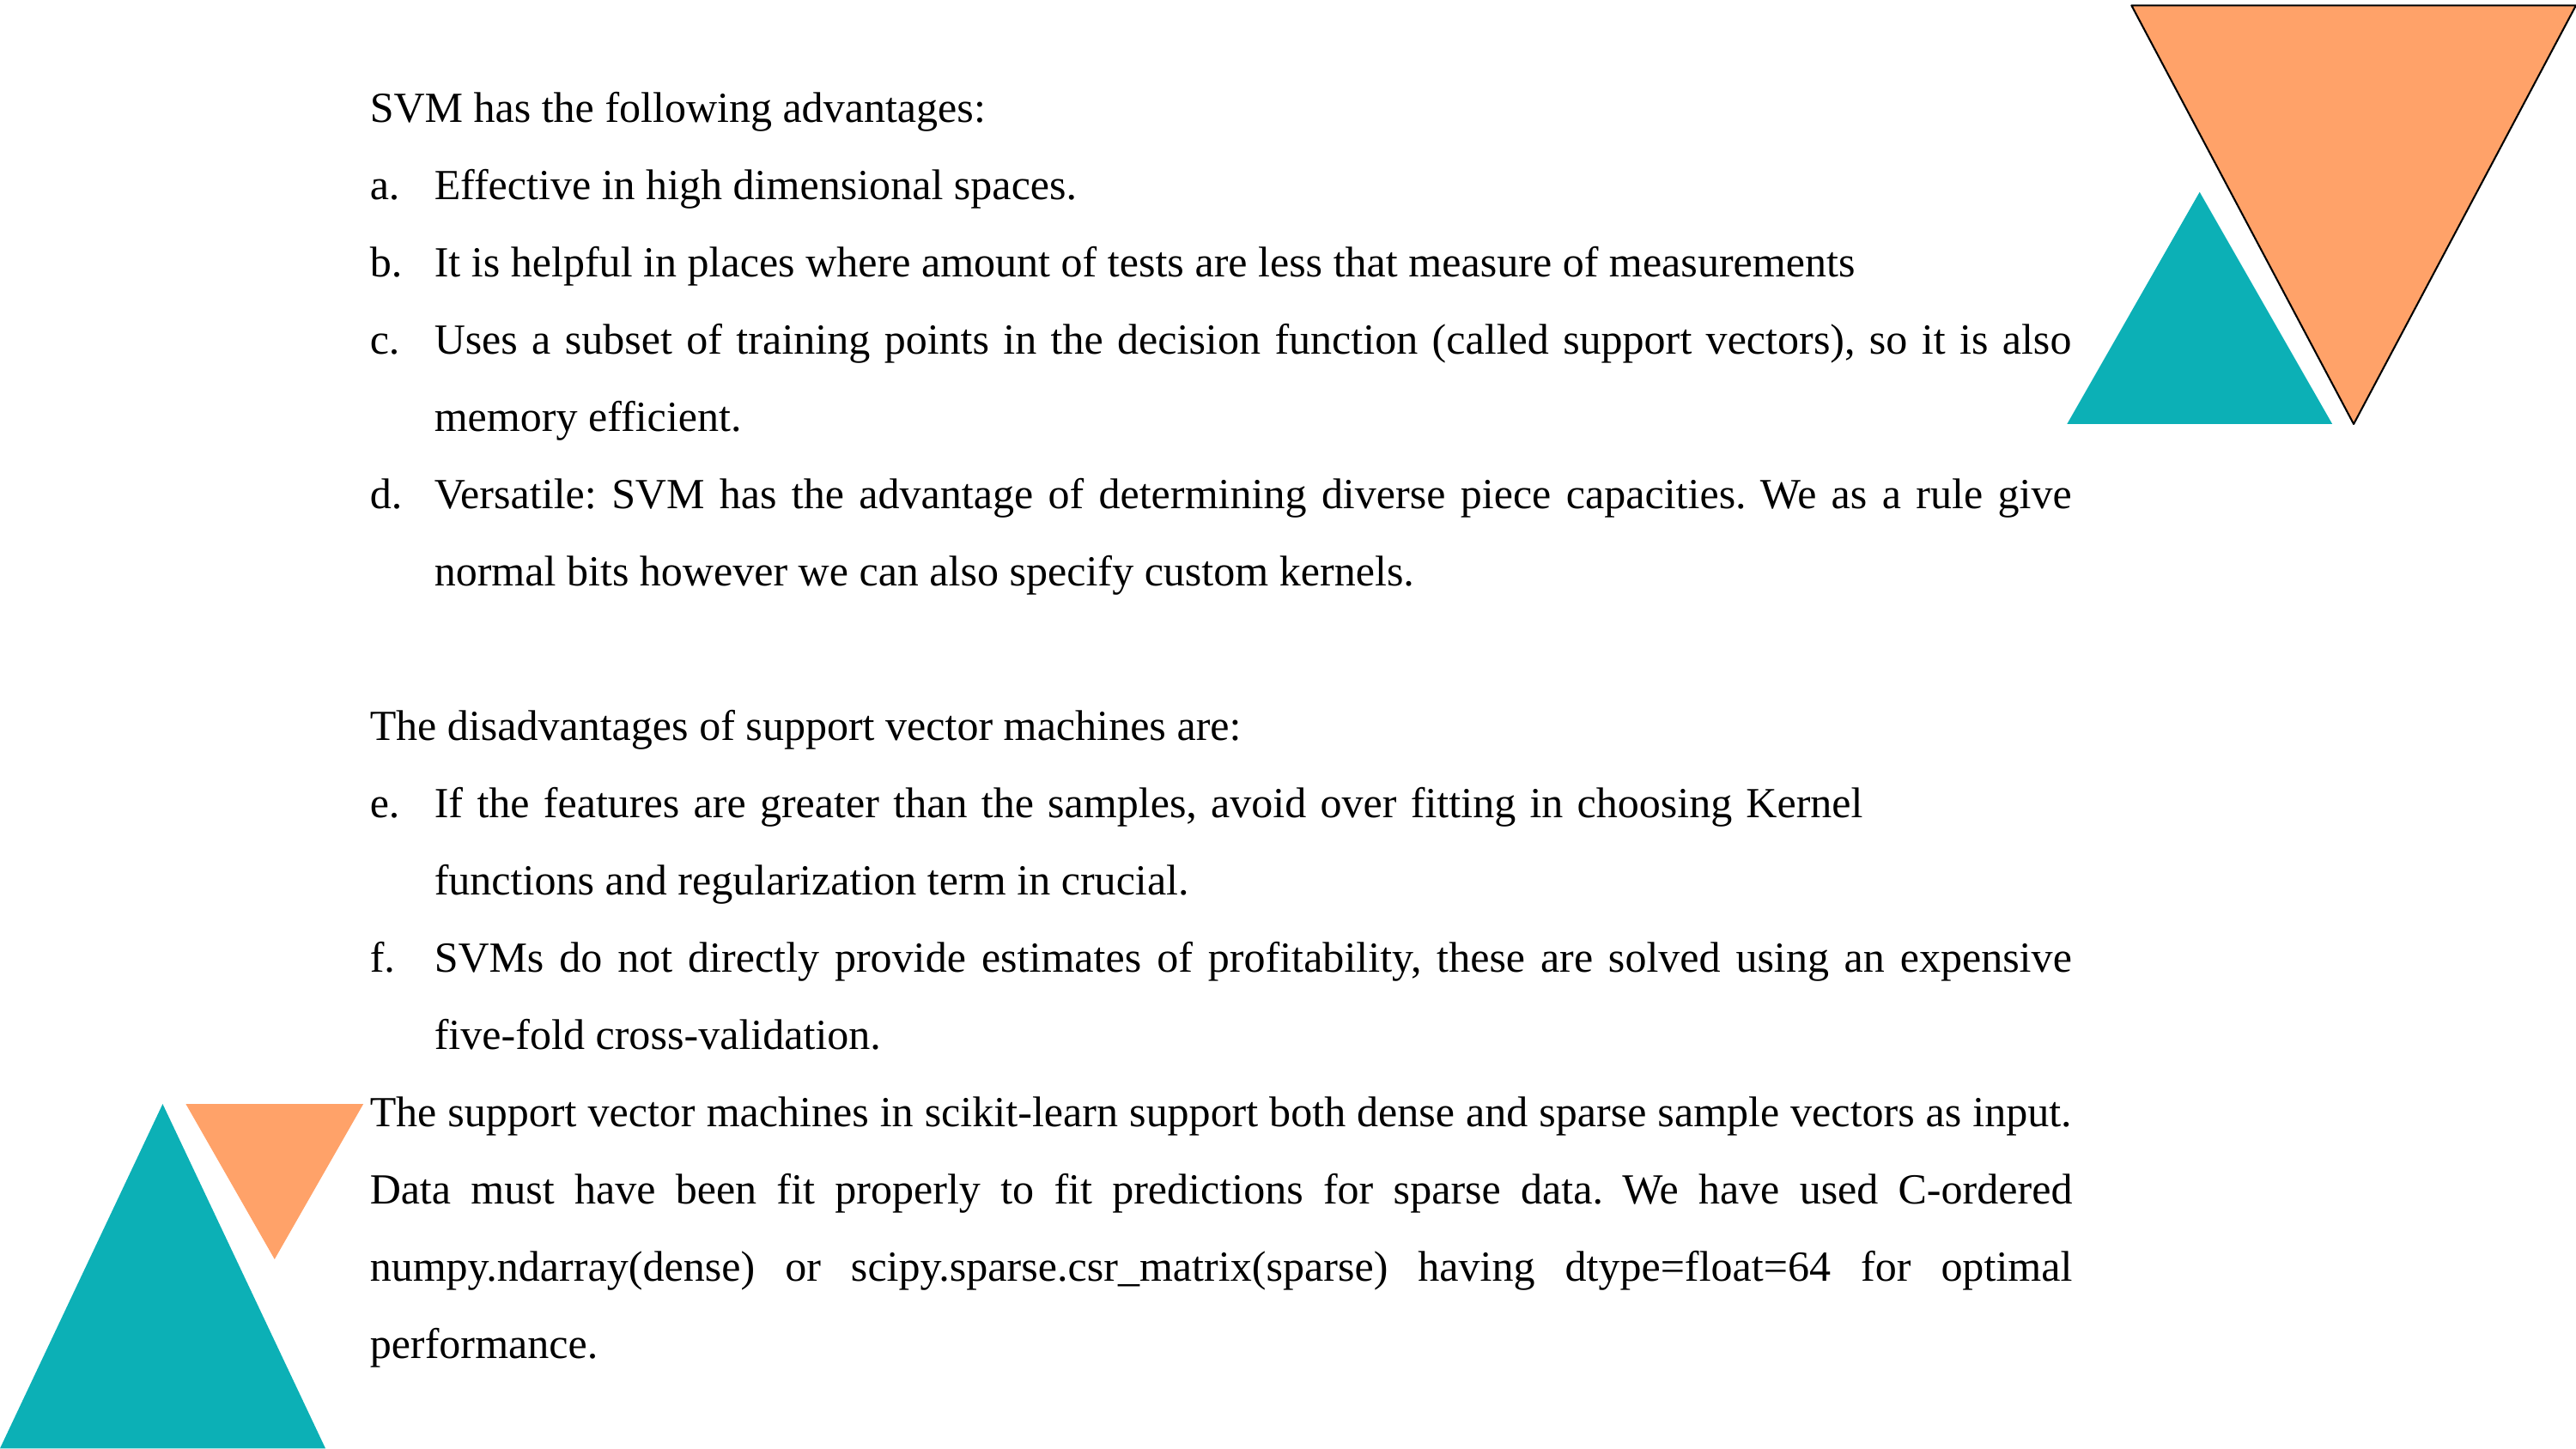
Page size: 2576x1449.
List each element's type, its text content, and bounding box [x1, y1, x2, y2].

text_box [2066, 191, 2333, 425]
text_box SVM has the following advantages: Effective in high dimensional spaces. It is helpful in places where amount of tests are less that measure of measurements Uses a subset of training points in the decision function (called support vectors), so it is also memory efficient. Versatile: SVM has the advantage of determining diverse piece capacities. We as a rule give normal bits however we can also specify custom kernels. The disadvantages of support vector machines are: If the features are greater than the samples, avoid over fitting in choosing Kernel functions and regularization term in crucial. SVMs do not directly provide estimates of profitability, these are solved using an expensive five-fold cross-validation. The support vector machines in scikit-learn support both dense and sparse sample vectors as input. Data must have been fit properly to fit predictions for sparse data. We have used C-ordered numpy.ndarray(dense) or scipy.sparse.csr_matrix(sparse) having dtype=float=64 for optimal performance. [369, 53, 2075, 1445]
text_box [326, 1103, 364, 1260]
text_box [0, 1103, 326, 1449]
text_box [2131, 5, 2576, 425]
